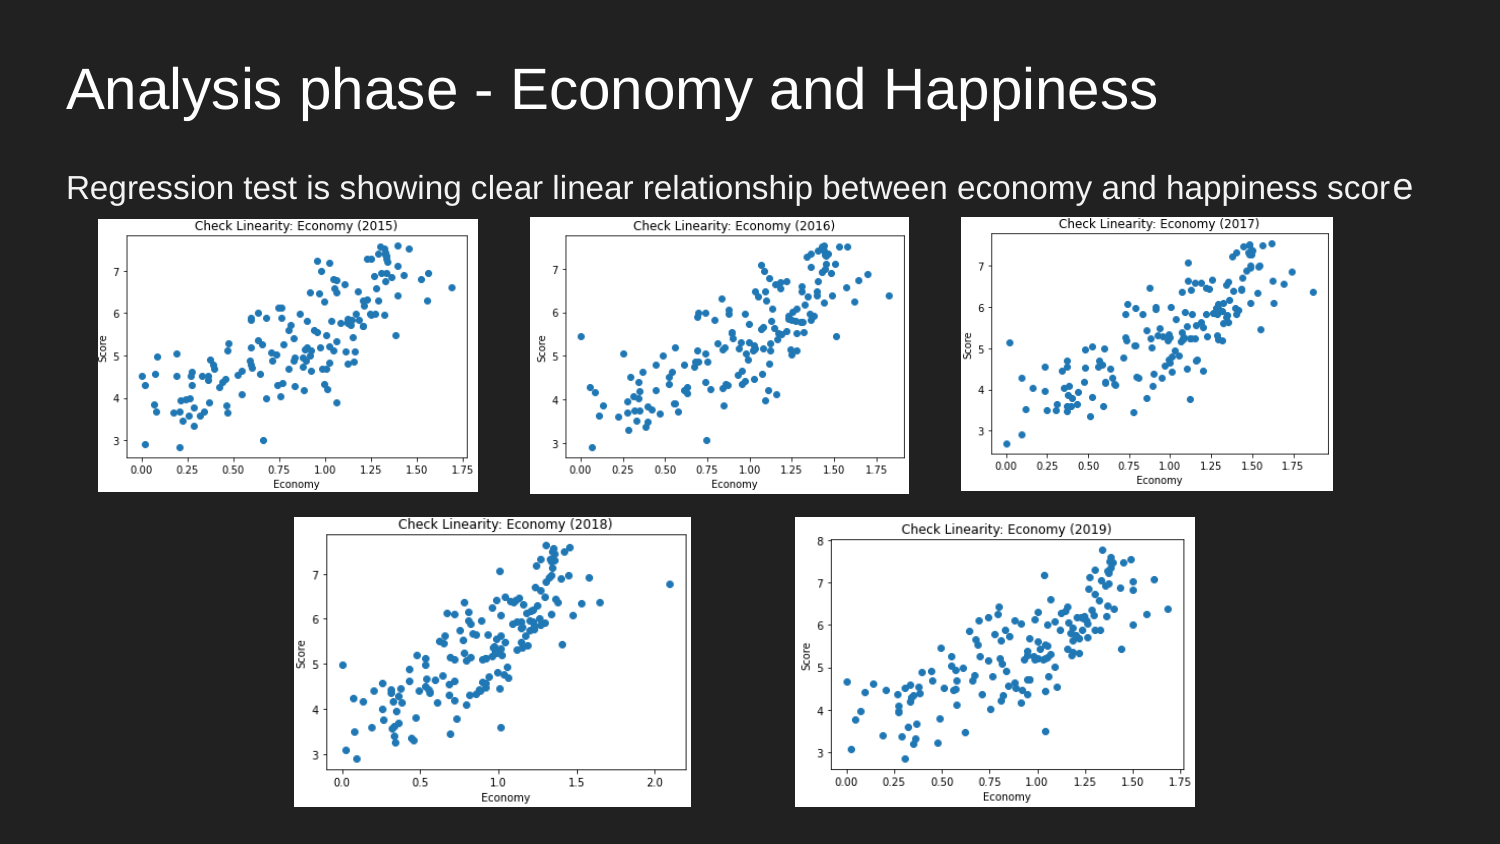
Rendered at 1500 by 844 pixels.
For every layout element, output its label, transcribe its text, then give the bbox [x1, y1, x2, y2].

picture [529, 217, 910, 494]
picture [795, 517, 1195, 807]
list Regression test is showing clear linear relationship between economy and happiness score [51, 140, 1449, 781]
title Analysis phase - Economy and Happiness [51, 35, 1449, 130]
picture [961, 217, 1333, 491]
picture [98, 219, 478, 493]
picture [293, 517, 691, 807]
